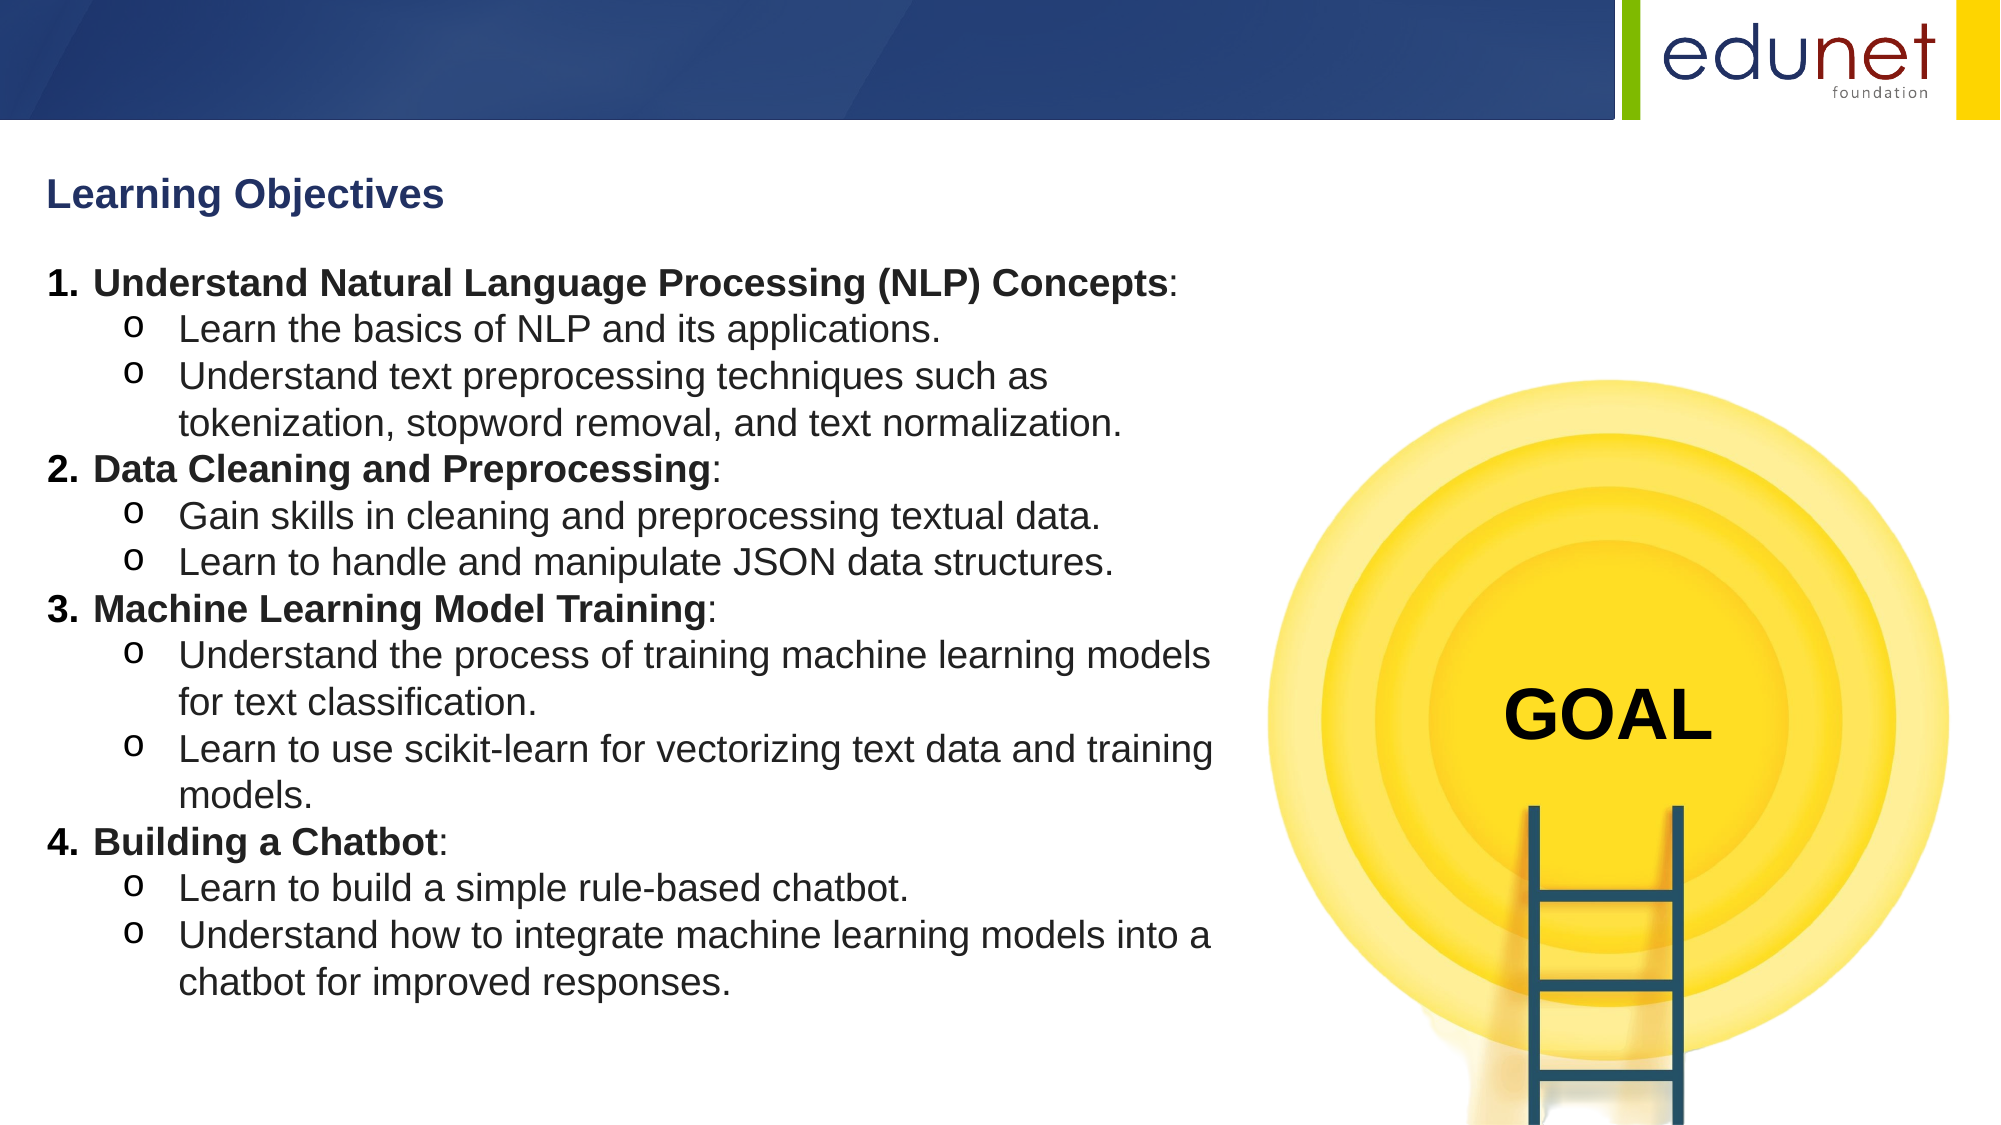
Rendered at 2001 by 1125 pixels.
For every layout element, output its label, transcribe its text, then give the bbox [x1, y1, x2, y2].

text_box Understand Natural Language Processing (NLP) Concepts: Learn the basics of NLP and its applications. Understand text preprocessing techniques such as tokenization, stopword removal, and text normalization. Data Cleaning and Preprocessing: Gain skills in cleaning and preprocessing textual data. Learn to handle and manipulate JSON data structures. Machine Learning Model Training: Understand the process of training machine learning models for text classification. Learn to use scikit-learn for vectorizing text data and training models. Building a Chatbot: Learn to build a simple rule-based chatbot. Understand how to integrate machine learning models into a chatbot for improved responses. [32, 249, 1243, 1011]
picture [1242, 364, 1981, 1125]
picture [1652, 12, 1948, 108]
text_box Learning Objectives [31, 159, 467, 225]
